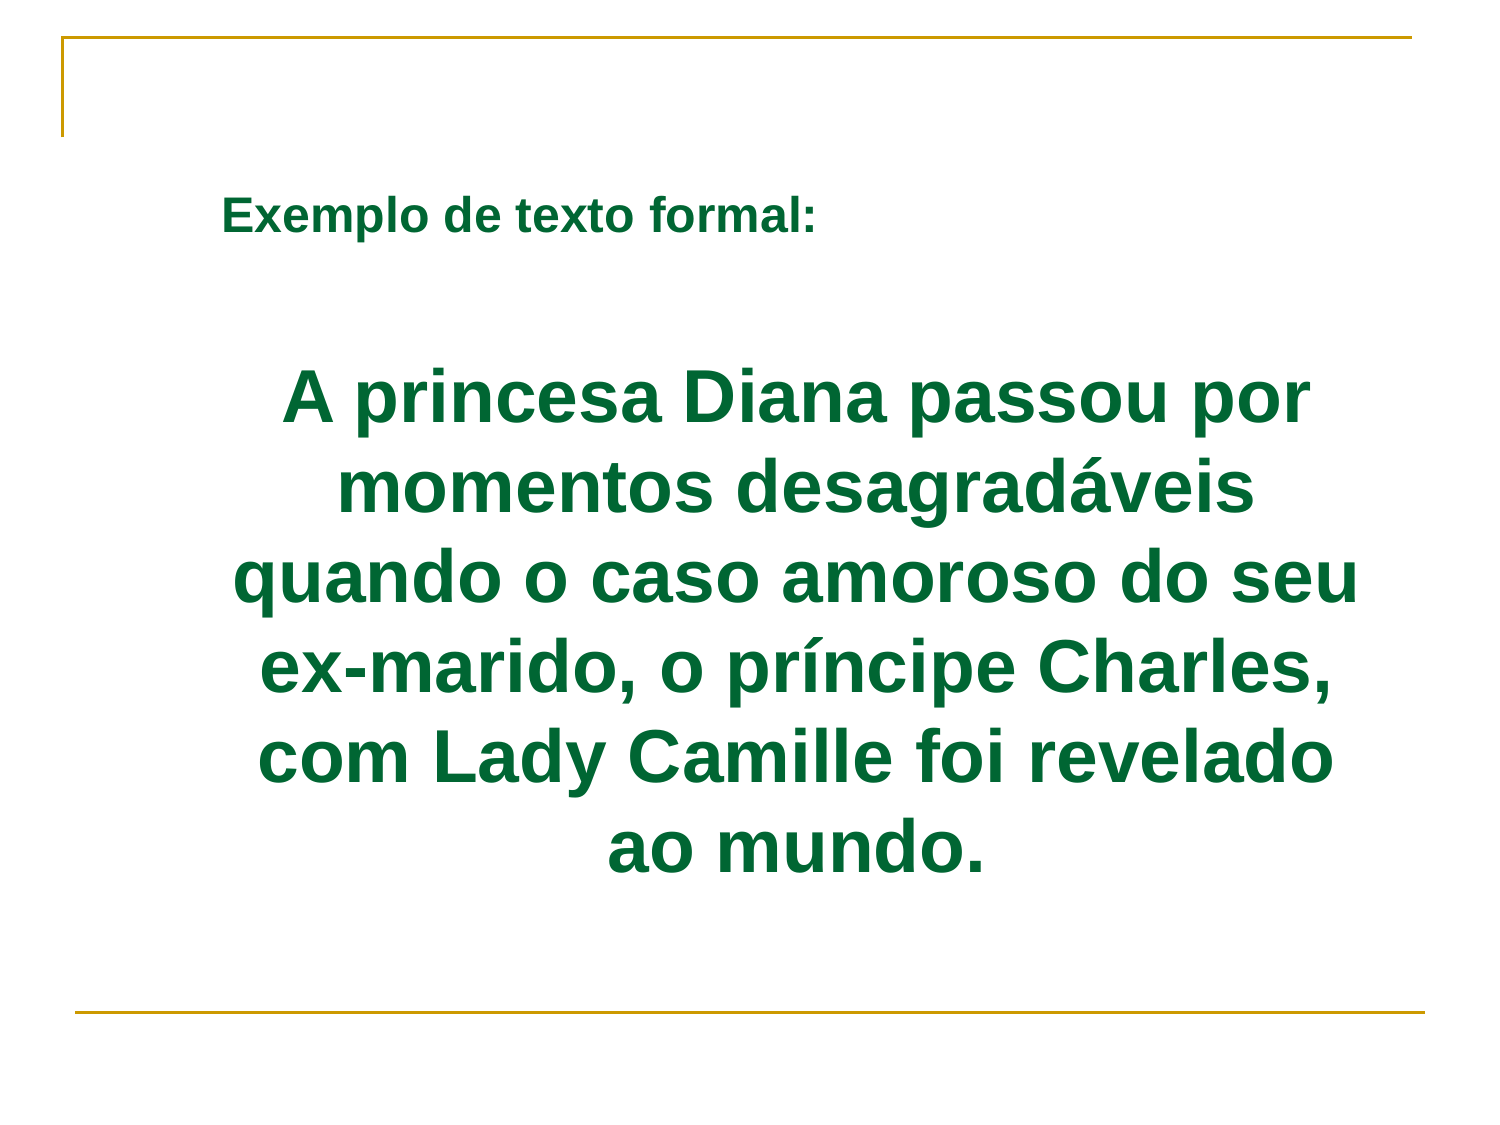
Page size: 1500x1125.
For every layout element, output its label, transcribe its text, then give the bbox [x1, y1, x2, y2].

text_box Exemplo de texto formal: A princesa Diana passou por momentos desagradáveis quando o caso amoroso do seu ex-marido, o príncipe Charles, com Lady Camille foi revelado ao mundo. [206, 174, 1388, 896]
